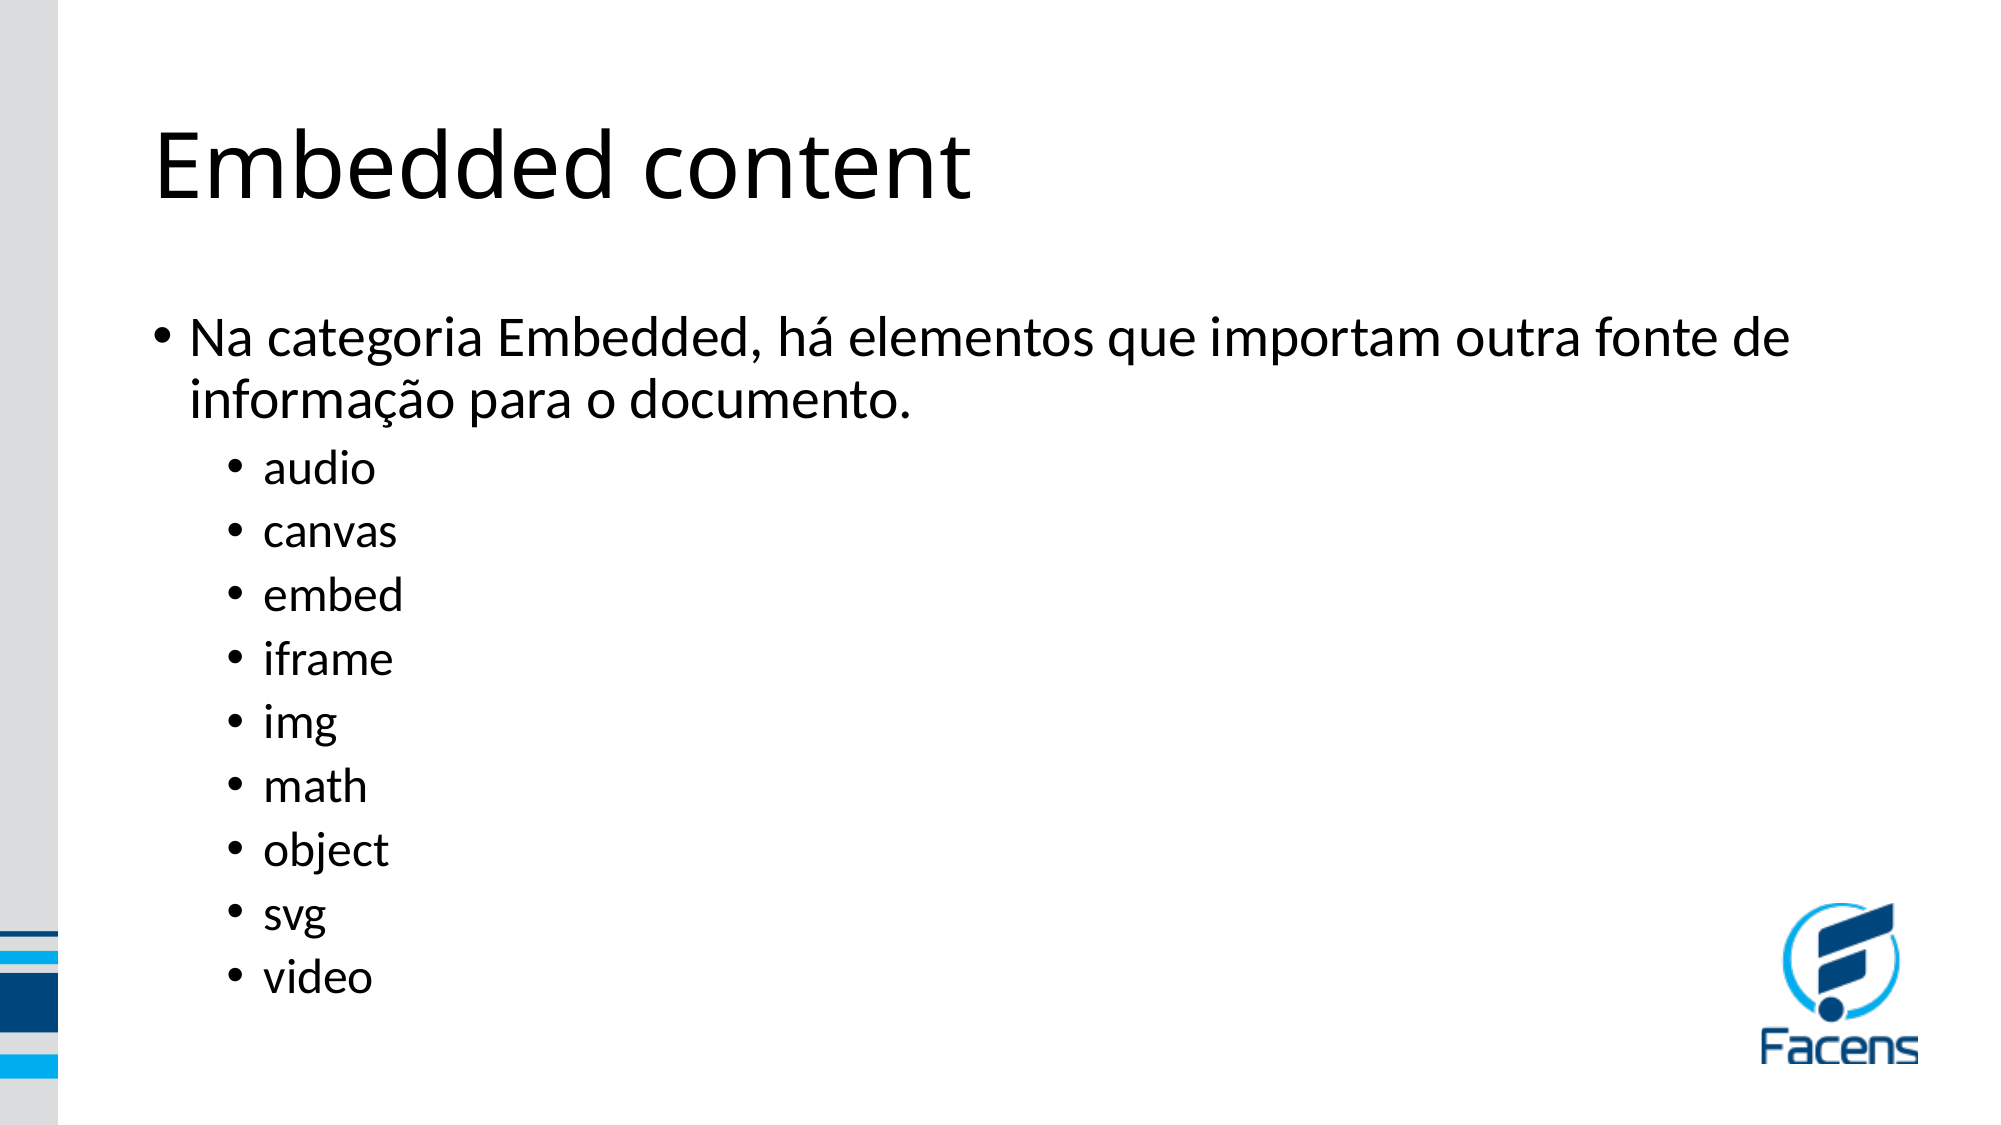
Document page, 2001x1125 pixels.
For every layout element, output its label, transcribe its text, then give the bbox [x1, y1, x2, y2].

picture [1761, 903, 1918, 1064]
picture [0, 965, 58, 1054]
list Na categoria Embedded, há elementos que importam outra fonte de informação para o documento. audio canvas embed iframe img math object svg video [137, 299, 1863, 1014]
picture [0, 1079, 58, 1125]
title Embedded content [137, 59, 1863, 278]
picture [0, 0, 58, 950]
